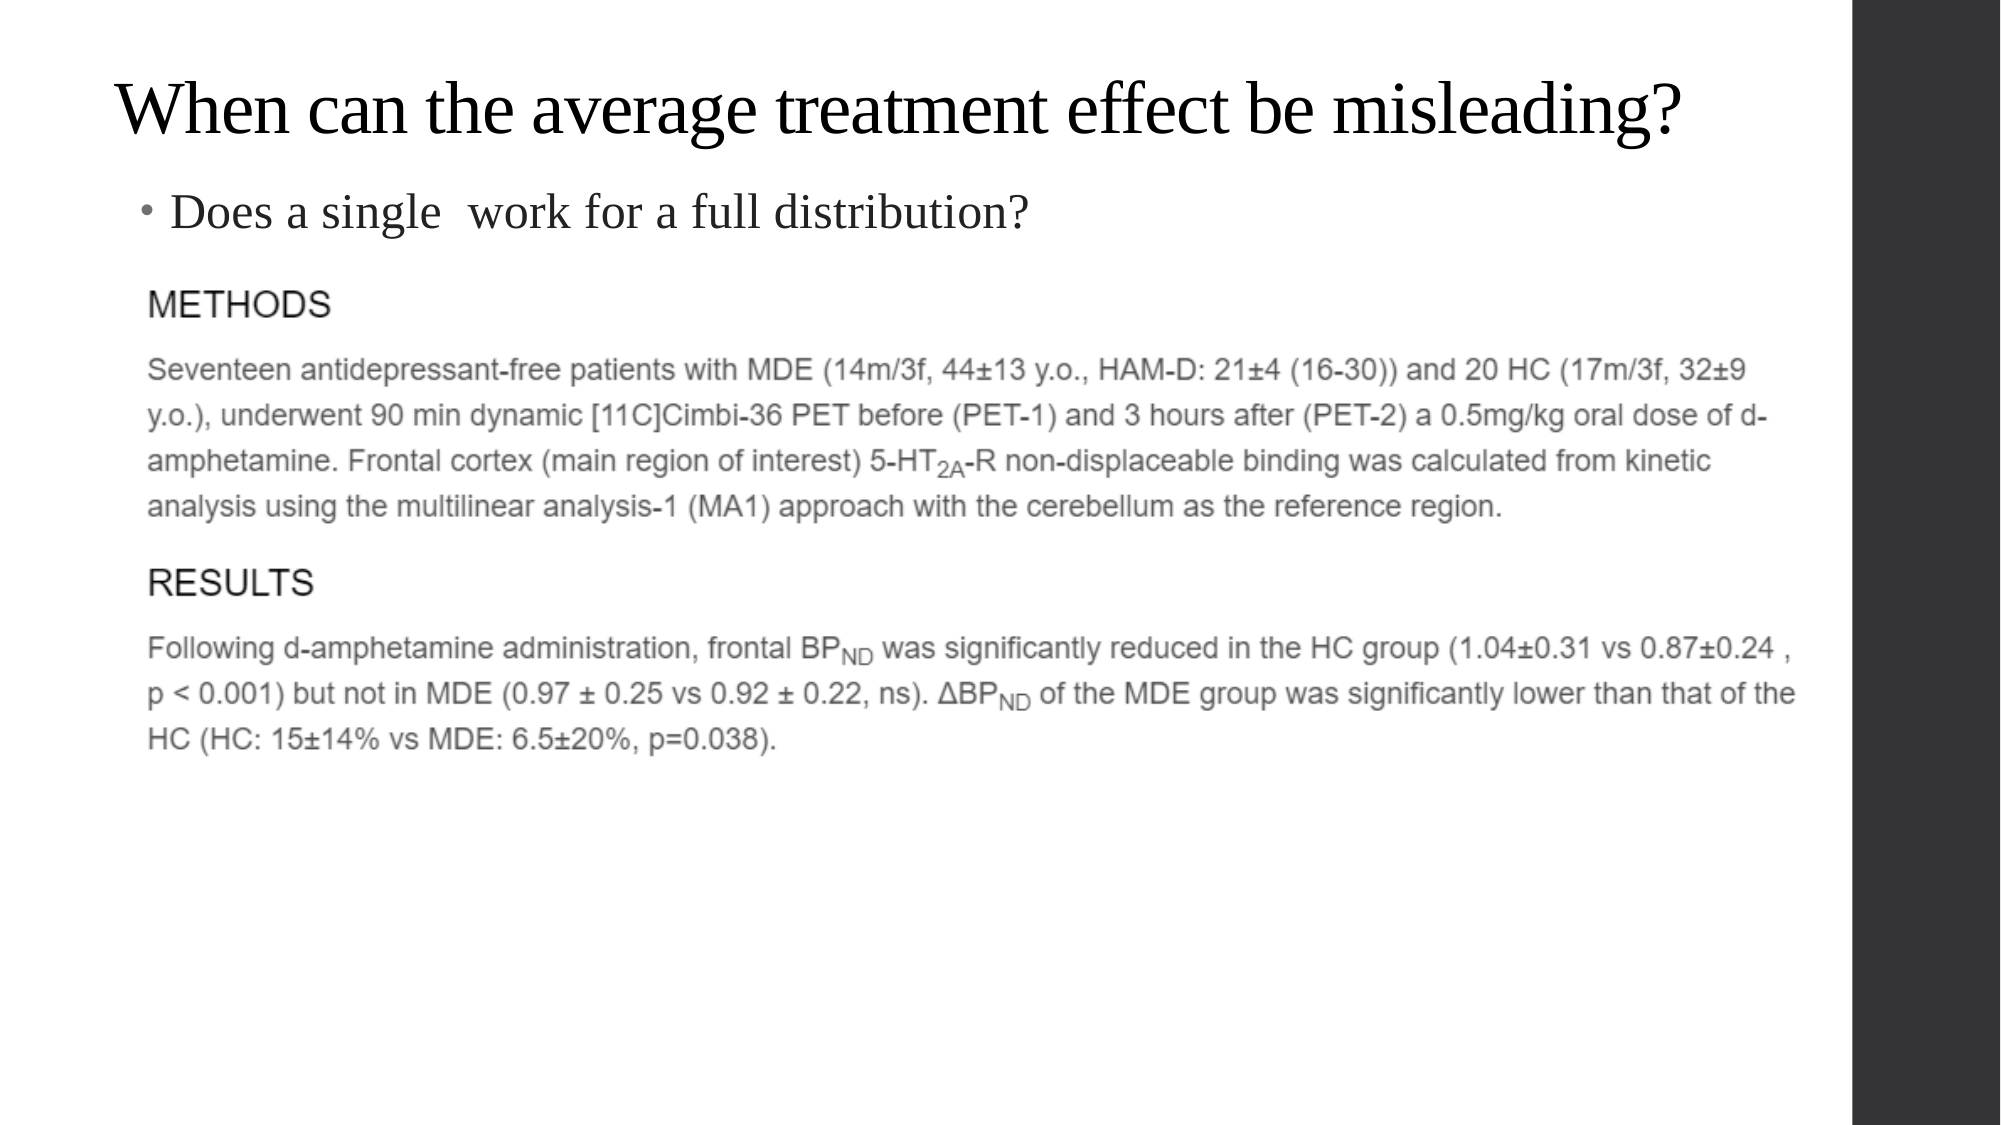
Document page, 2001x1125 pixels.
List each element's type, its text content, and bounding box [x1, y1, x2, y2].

picture [119, 274, 1824, 776]
title When can the average treatment effect be misleading? [99, 55, 1813, 158]
